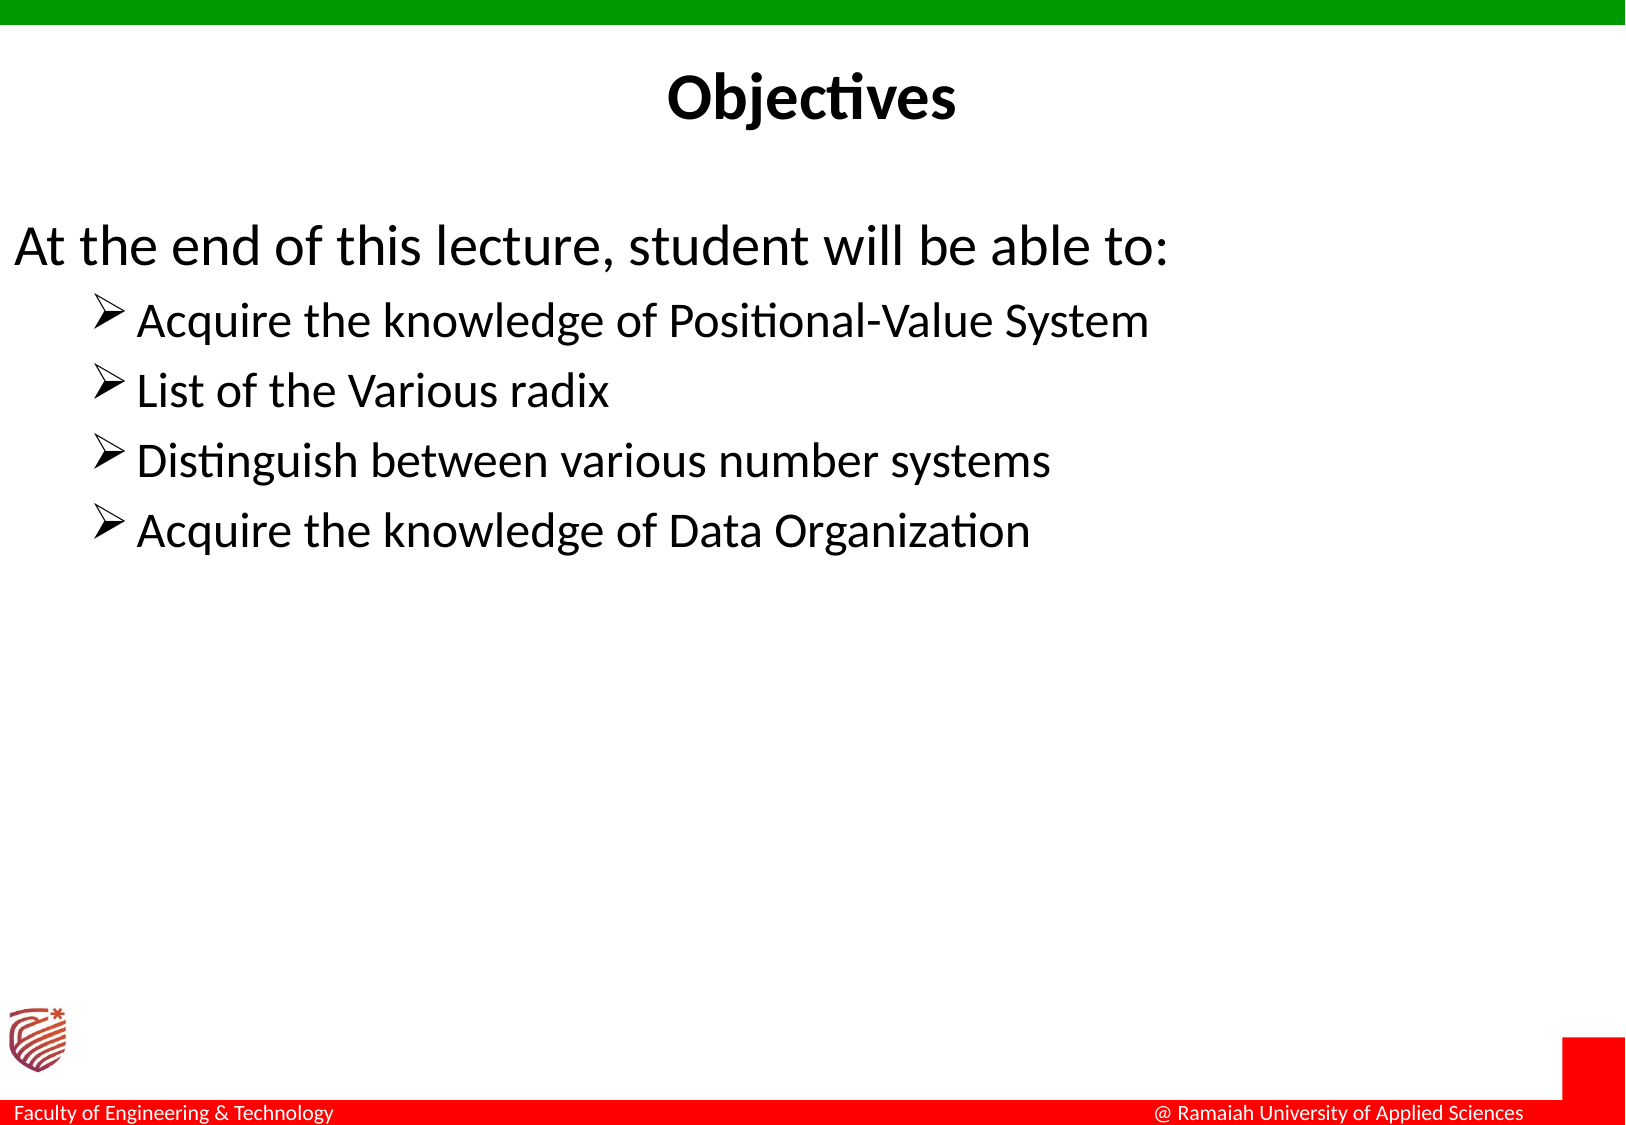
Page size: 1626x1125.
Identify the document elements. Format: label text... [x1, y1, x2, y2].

list At the end of this lecture, student will be able to: Acquire the knowledge of Positional-Value System List of the Various radix Distinguish between various number systems Acquire the knowledge of Data Organization [0, 200, 1625, 804]
title Objectives [81, 45, 1544, 200]
picture [1, 993, 77, 1077]
